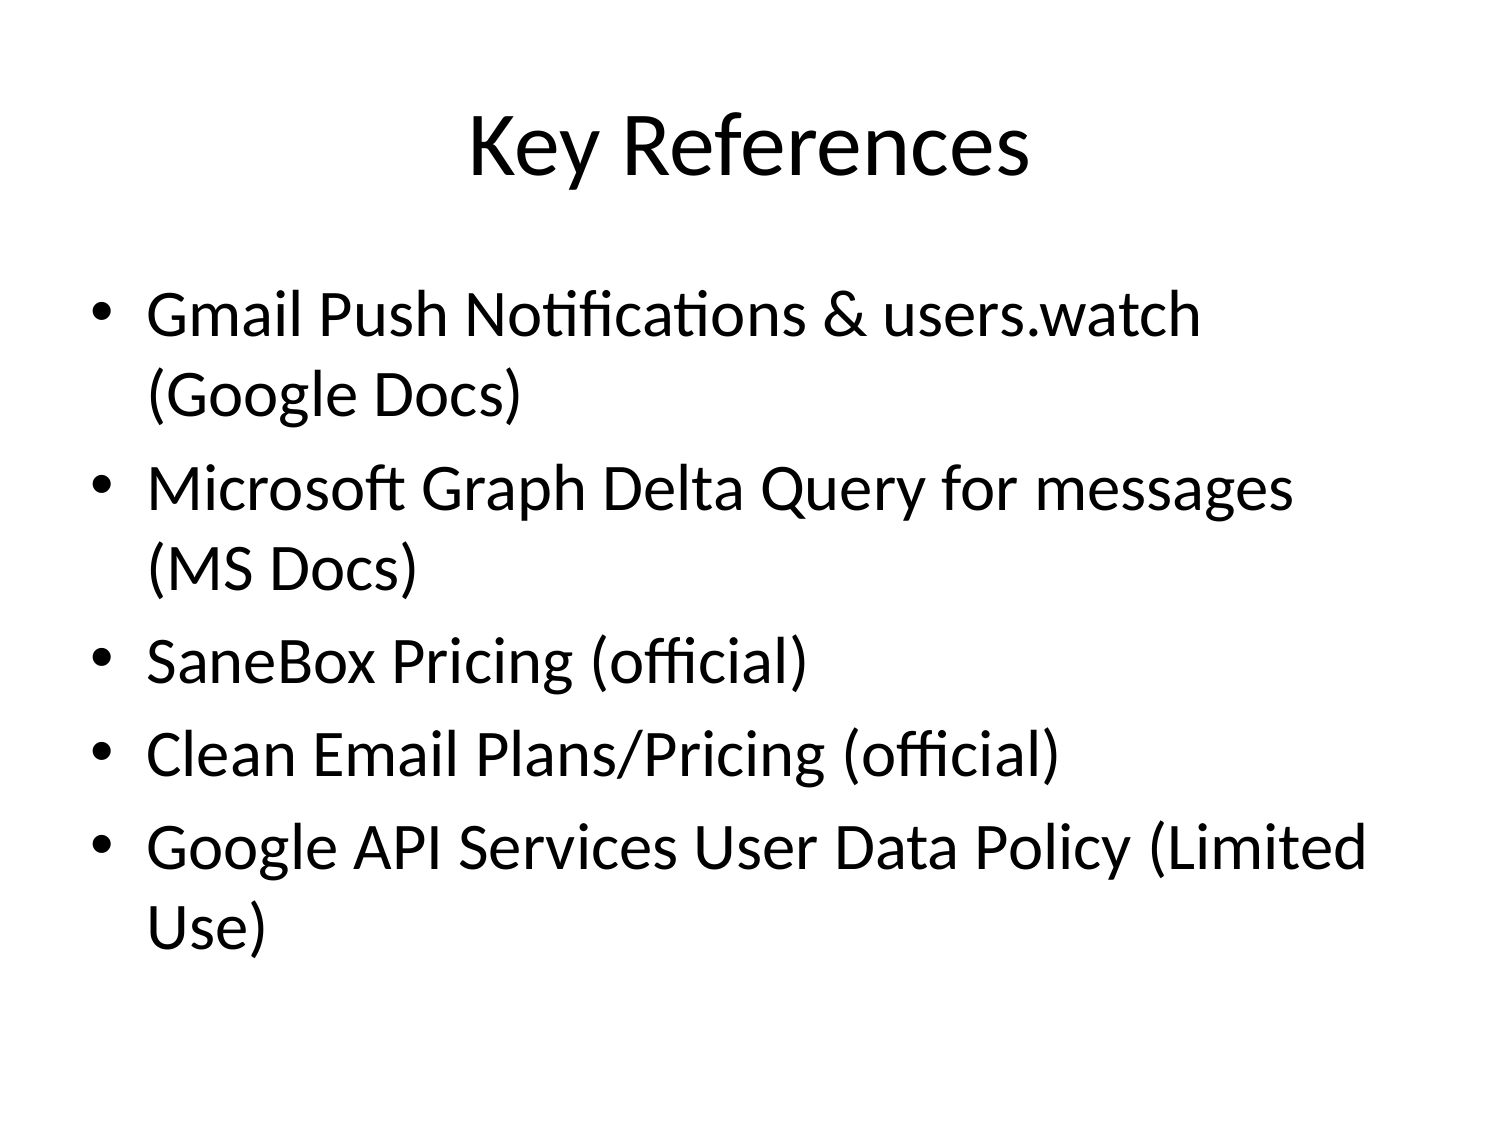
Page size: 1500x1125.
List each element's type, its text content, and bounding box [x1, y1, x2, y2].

list Gmail Push Notifications & users.watch (Google Docs) Microsoft Graph Delta Query for messages (MS Docs) SaneBox Pricing (official) Clean Email Plans/Pricing (official) Google API Services User Data Policy (Limited Use) [75, 262, 1425, 1005]
title Key References [75, 45, 1425, 233]
